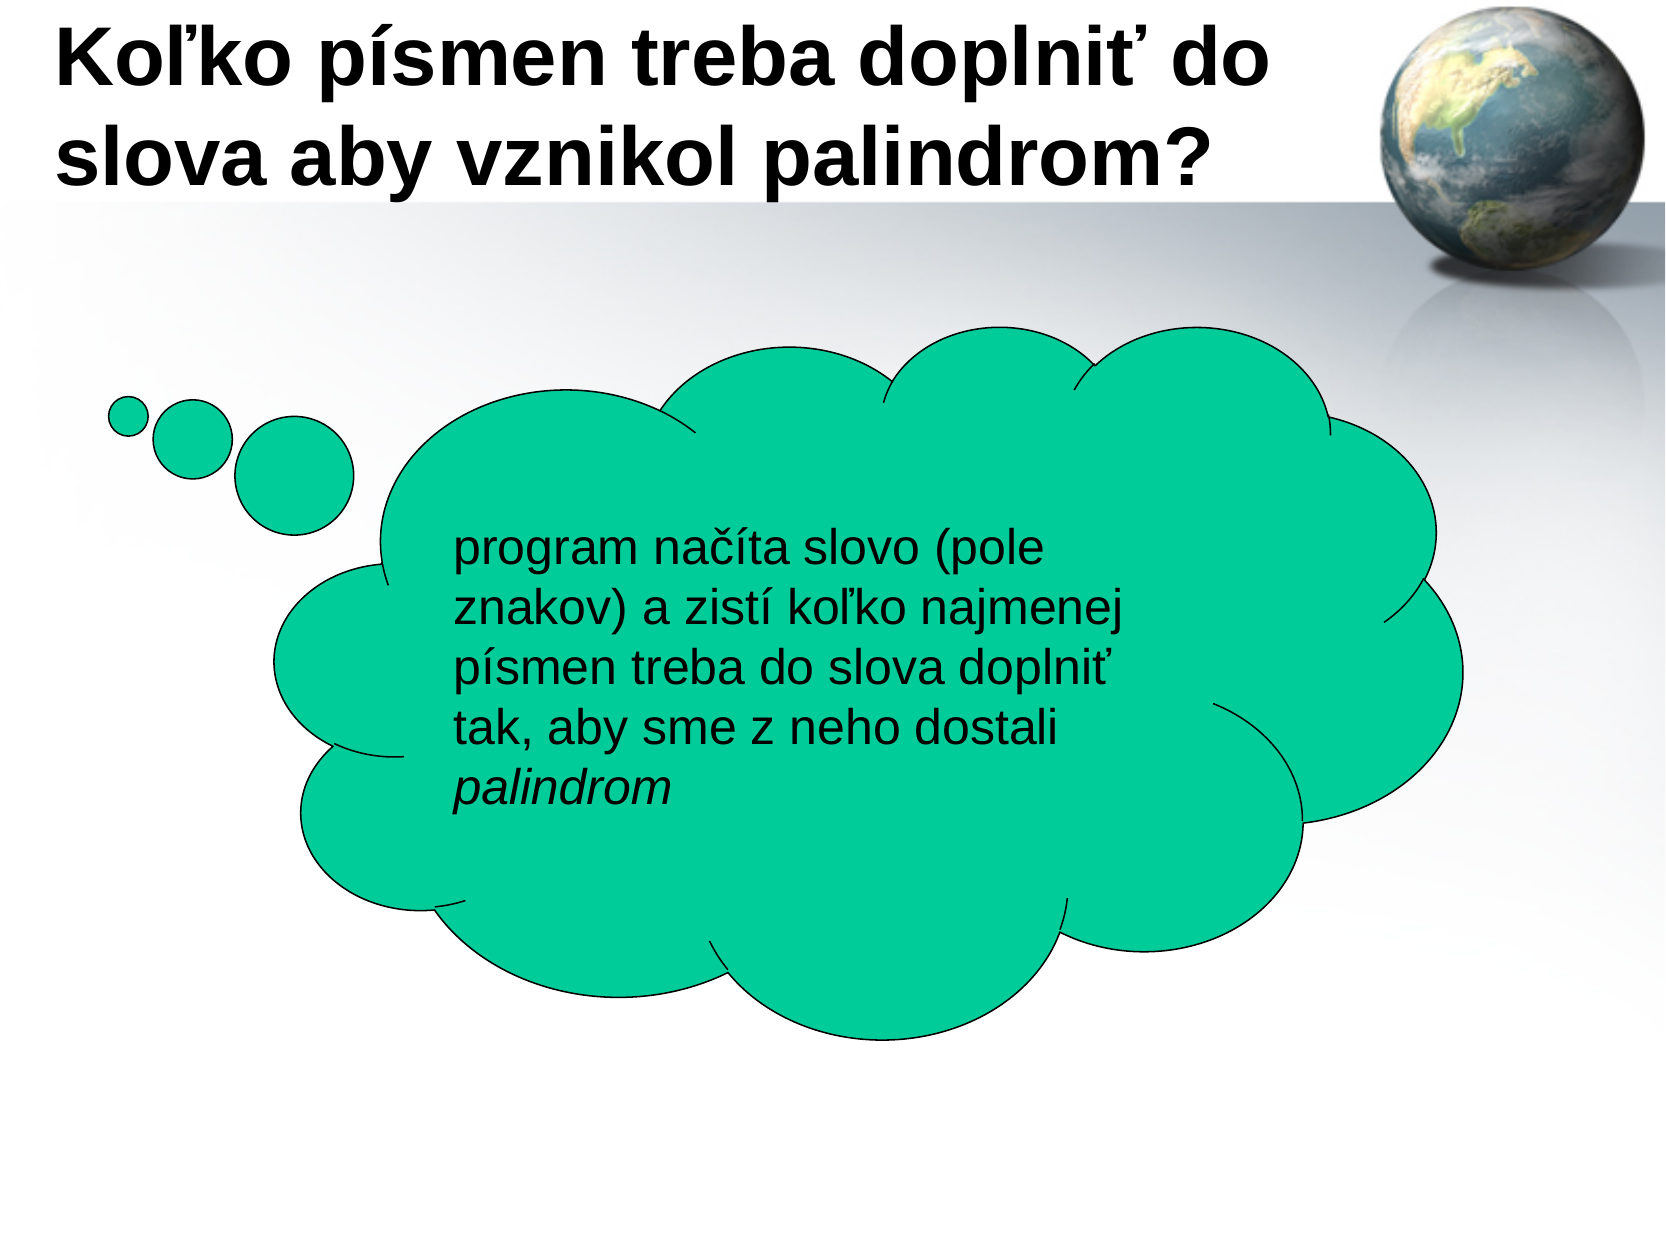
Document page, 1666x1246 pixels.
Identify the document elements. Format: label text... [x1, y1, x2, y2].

text_box program načíta slovo (pole znakov) a zistí koľko najmenej písmen treba do slova doplniť tak, aby sme z neho dostali palindrom [153, 399, 233, 479]
text_box program načíta slovo (pole znakov) a zistí koľko najmenej písmen treba do slova doplniť tak, aby sme z neho dostali palindrom [234, 416, 354, 536]
title Koľko písmen treba doplniť do slova aby vznikol palindrom? [37, 24, 1375, 179]
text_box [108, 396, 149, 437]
picture [0, 0, 1666, 1246]
text_box program načíta slovo (pole znakov) a zistí koľko najmenej písmen treba do slova doplniť tak, aby sme z neho dostali palindrom [273, 327, 1463, 1041]
